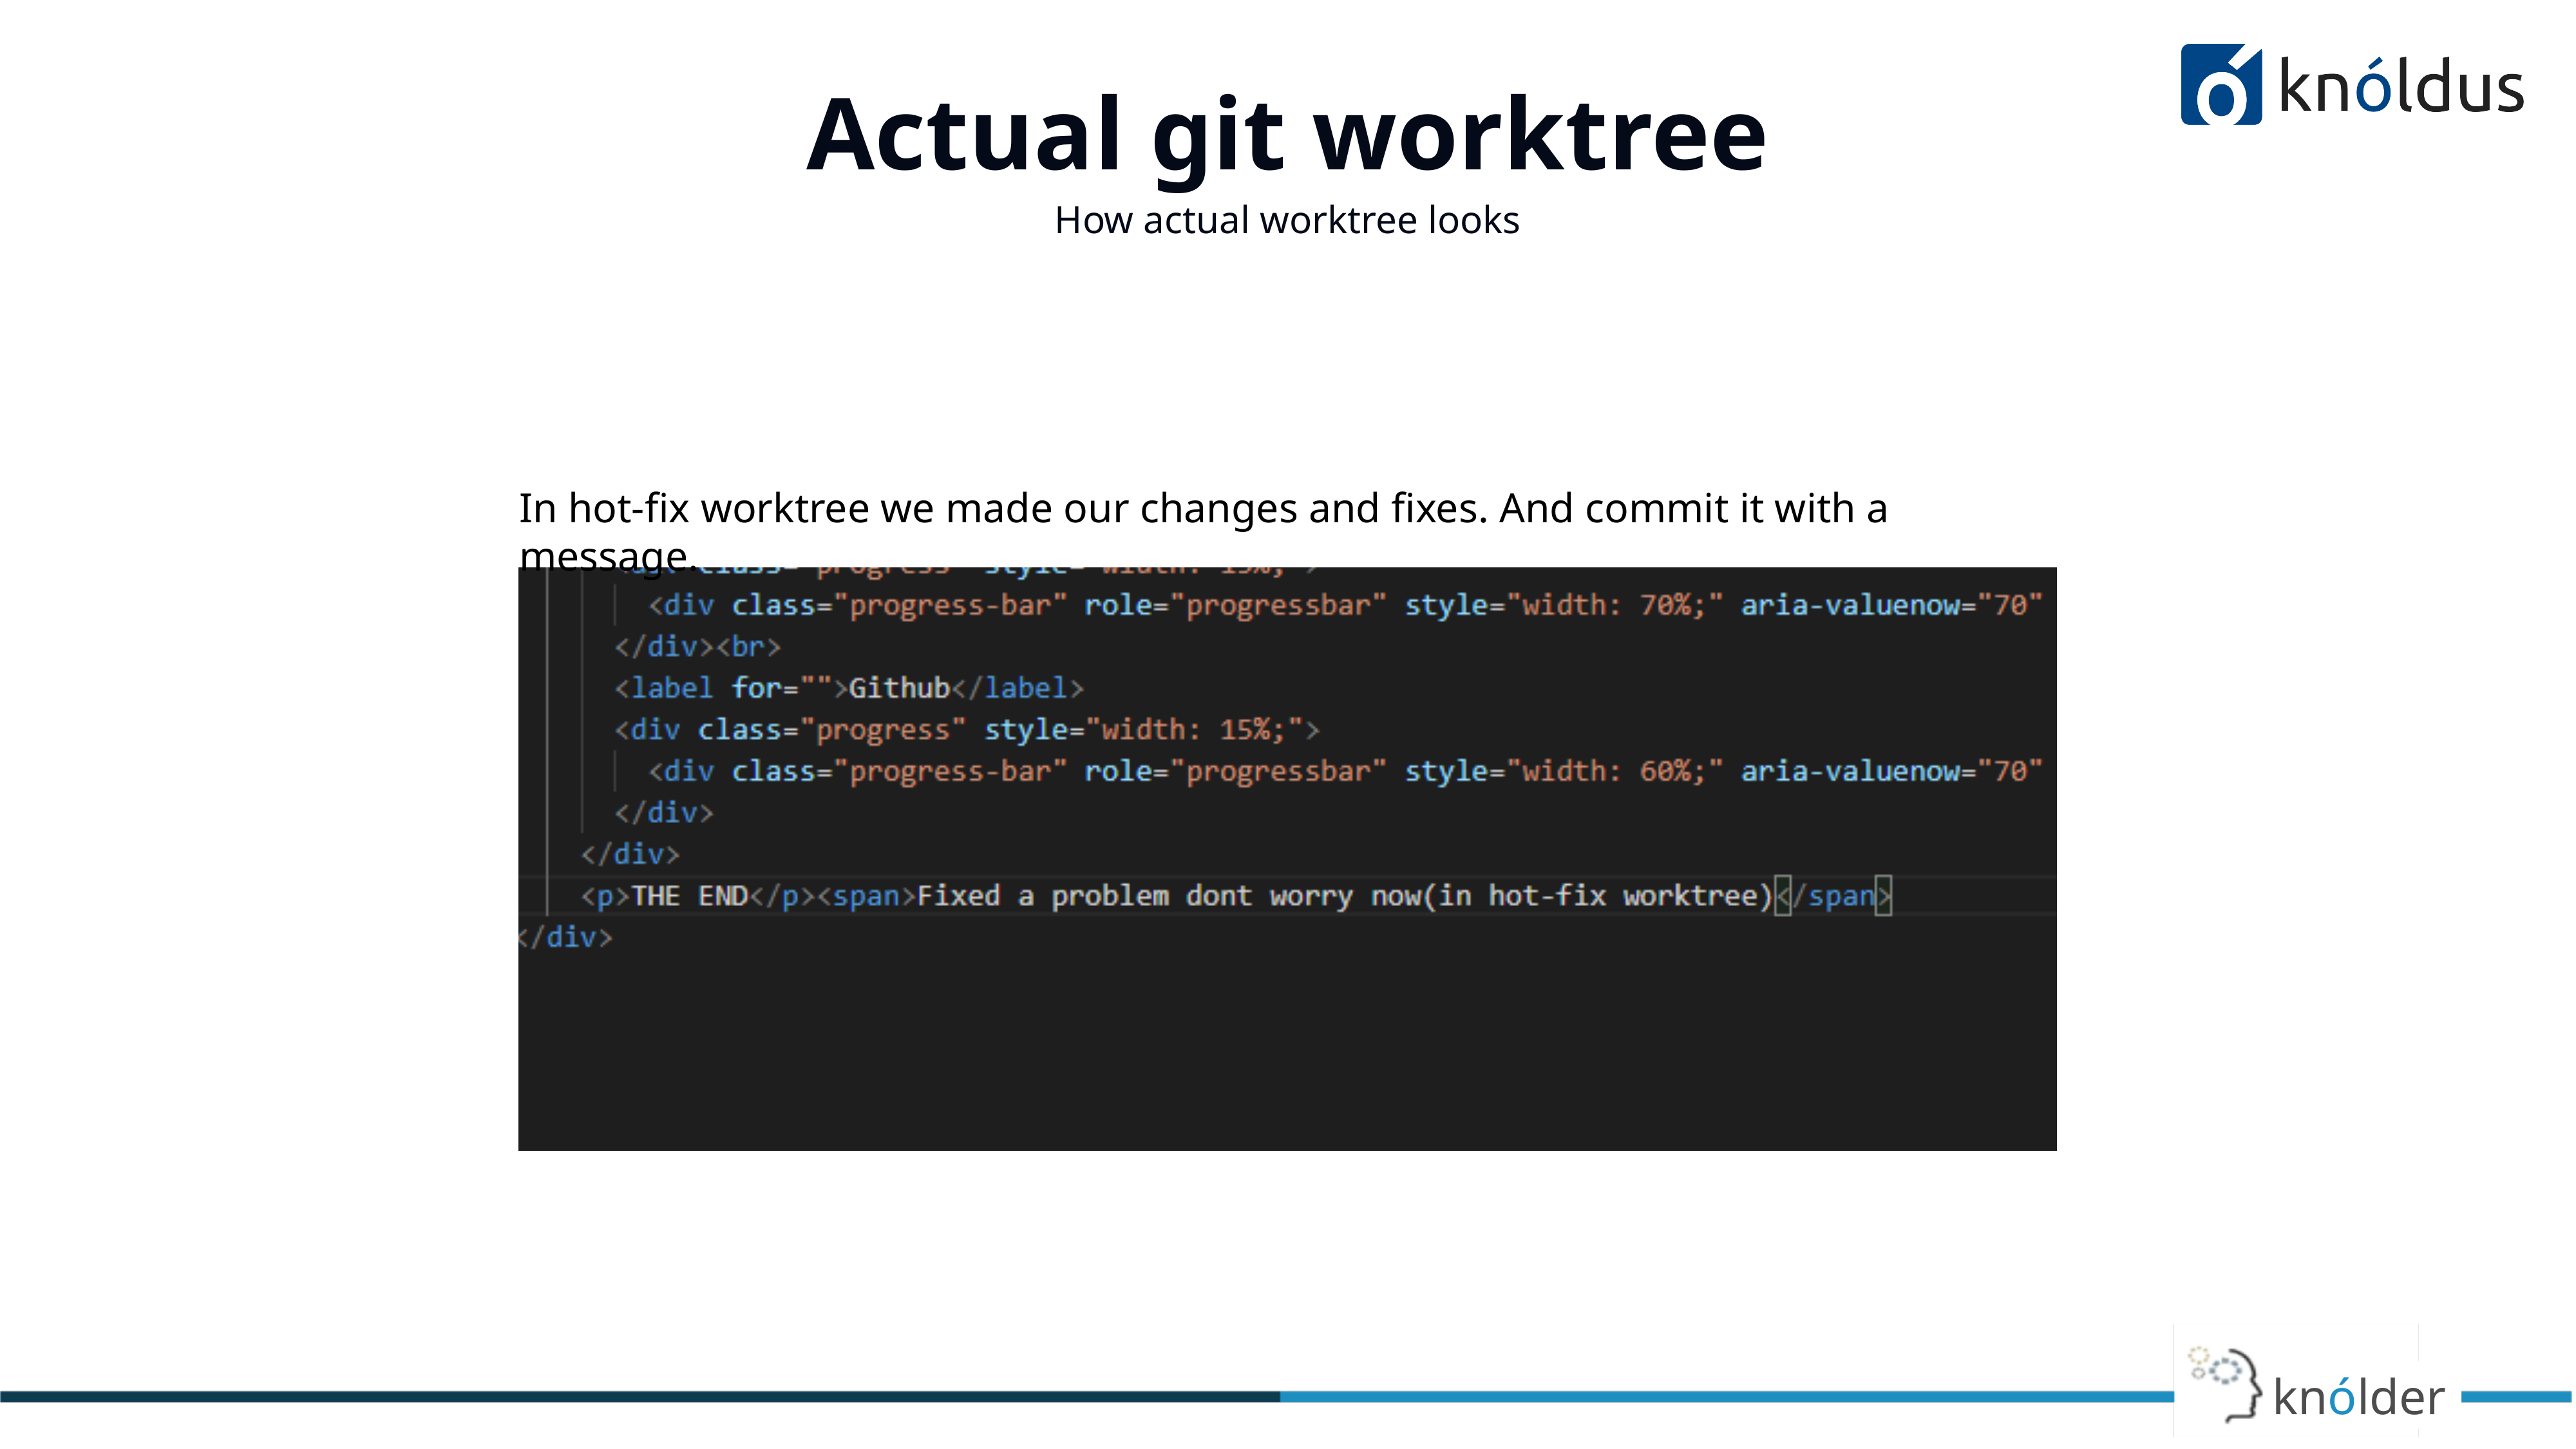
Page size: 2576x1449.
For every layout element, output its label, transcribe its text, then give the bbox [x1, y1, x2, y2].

list How actual worktree looks [177, 196, 2399, 243]
picture [518, 567, 2058, 1151]
text_box knólder [2262, 1361, 2462, 1429]
picture [2181, 44, 2524, 125]
picture [0, 1323, 2572, 1437]
title Actual git worktree [177, 70, 2399, 193]
text_box In hot-fix worktree we made our changes and fixes. And commit it with a message. [509, 477, 2057, 583]
